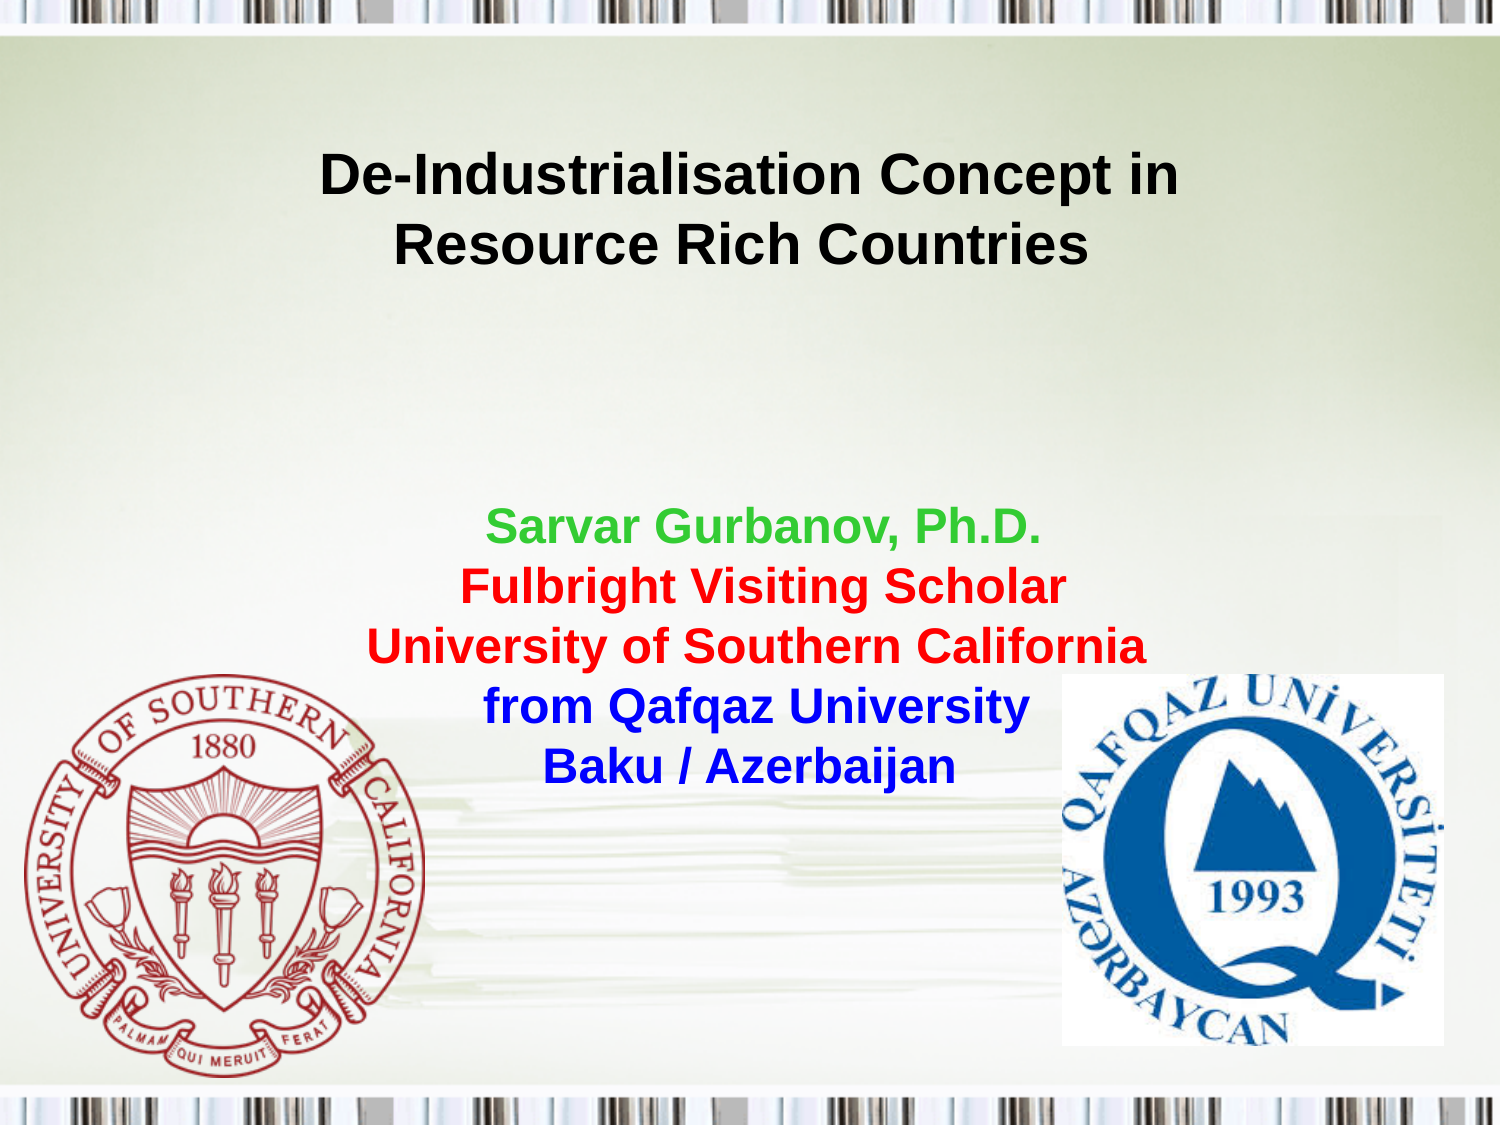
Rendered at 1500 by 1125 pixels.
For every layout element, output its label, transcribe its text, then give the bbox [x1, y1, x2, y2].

picture [0, 0, 1500, 1125]
title De-Industrialisation Concept in Resource Rich Countries [49, 62, 1451, 351]
subtitle Sarvar Gurbanov, Ph.D. Fulbright Visiting Scholar University of Southern California from Qafqaz University Baku / Azerbaijan [99, 354, 1428, 1023]
